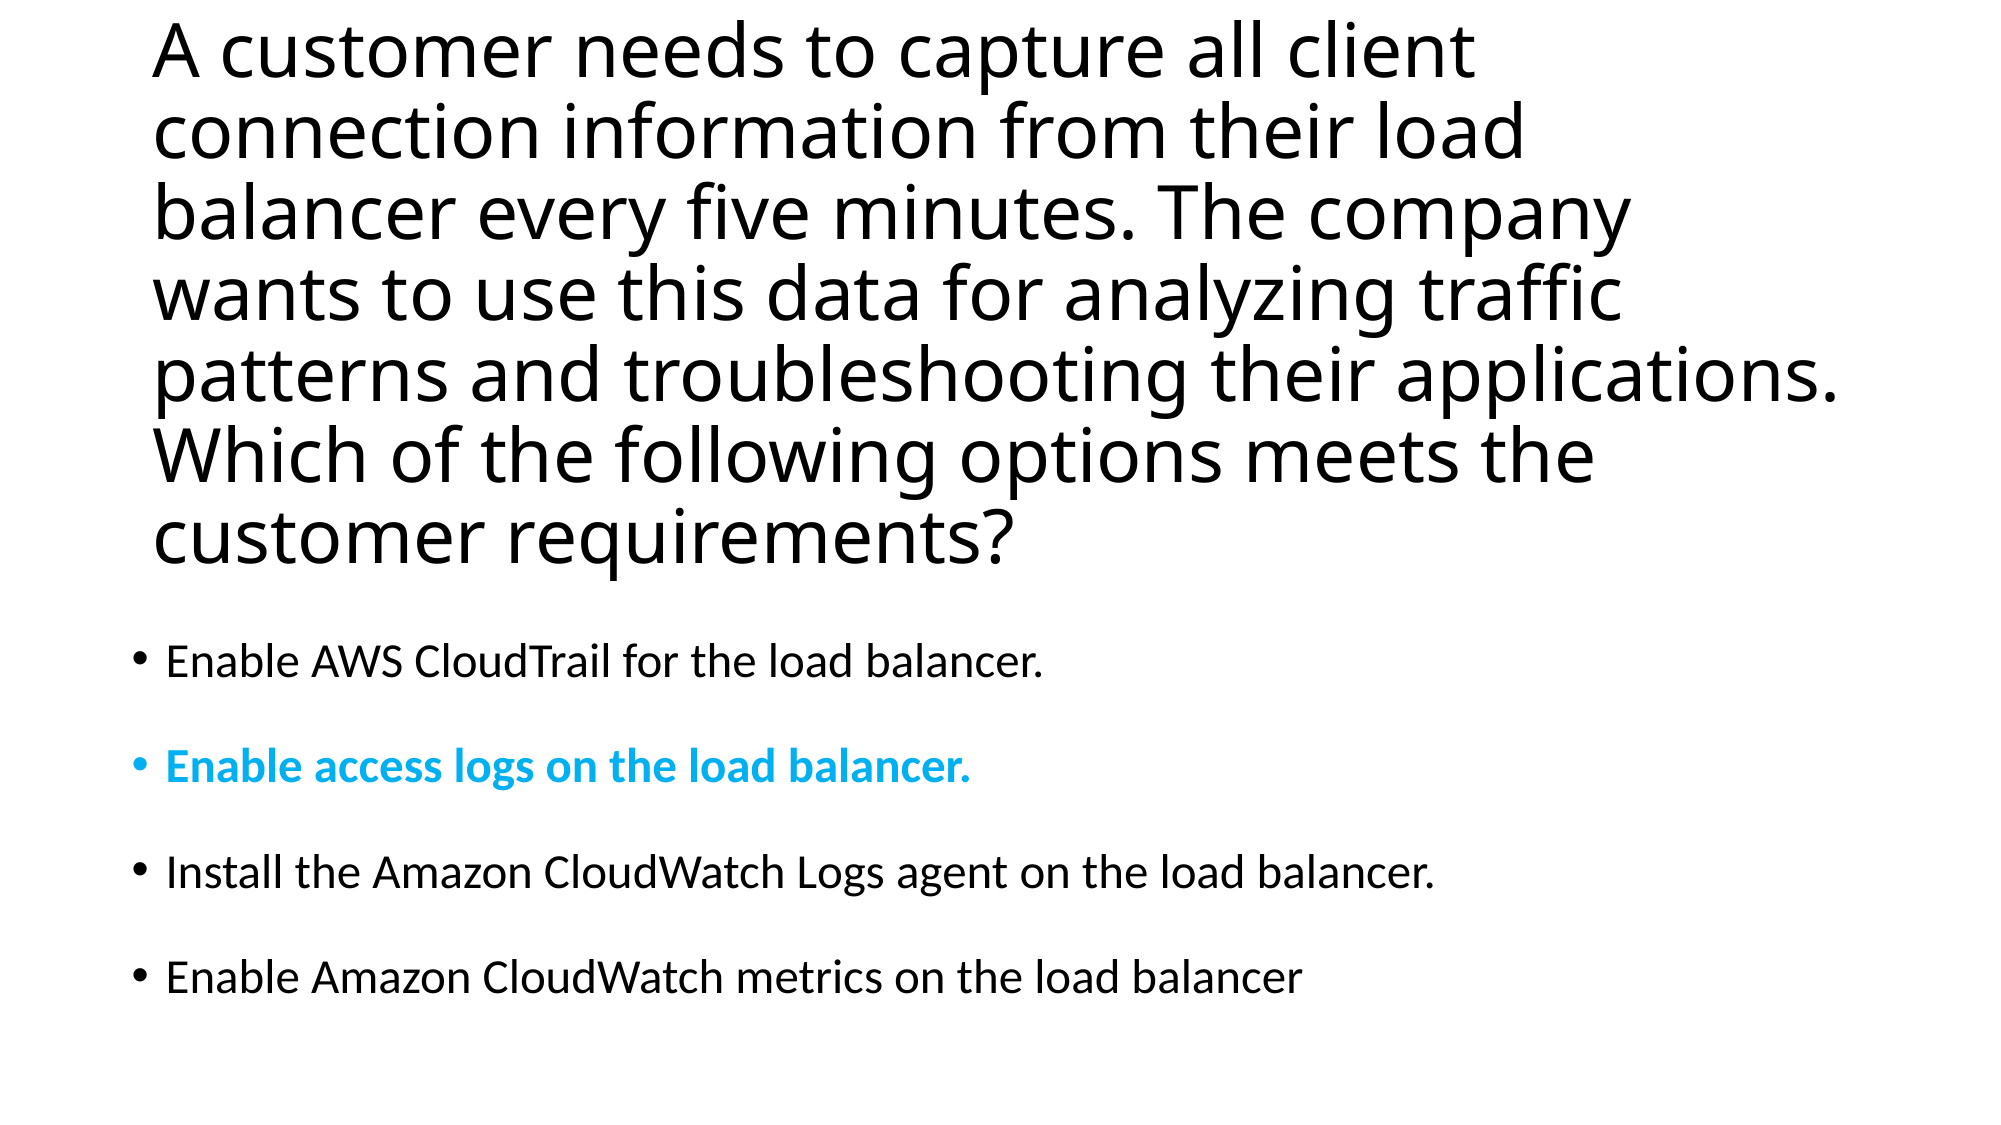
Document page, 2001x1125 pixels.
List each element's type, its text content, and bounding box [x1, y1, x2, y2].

title A customer needs to capture all client connection information from their load balancer every five minutes. The company wants to use this data for analyzing traffic patterns and troubleshooting their applications. Which of the following options meets the customer requirements? [137, 59, 1863, 534]
list Enable AWS CloudTrail for the load balancer. Enable access logs on the load balancer. Install the Amazon CloudWatch Logs agent on the load balancer. Enable Amazon CloudWatch metrics on the load balancer [116, 591, 1863, 1014]
